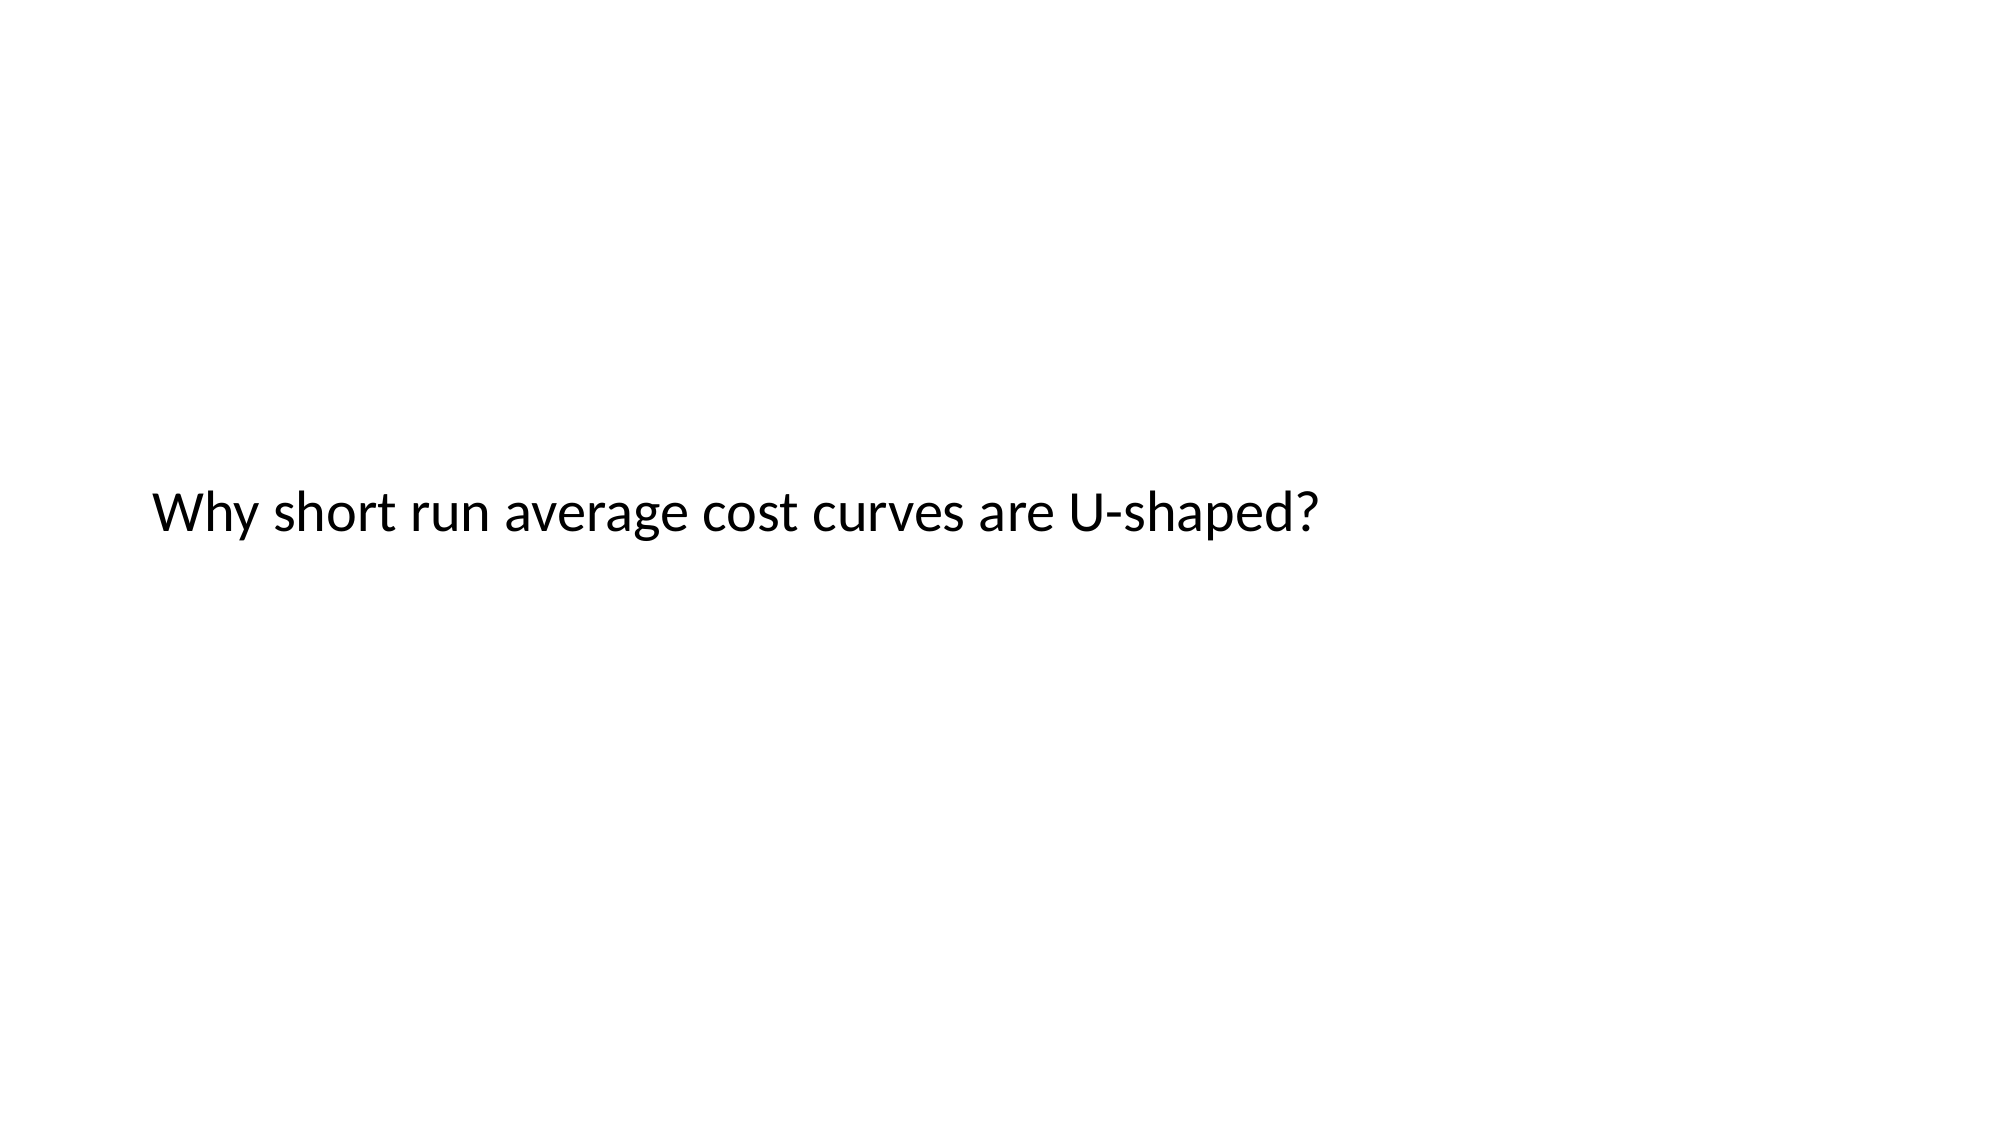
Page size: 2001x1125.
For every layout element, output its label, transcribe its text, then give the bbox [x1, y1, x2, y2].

list Why short run average cost curves are U-shaped? [137, 299, 1863, 1014]
